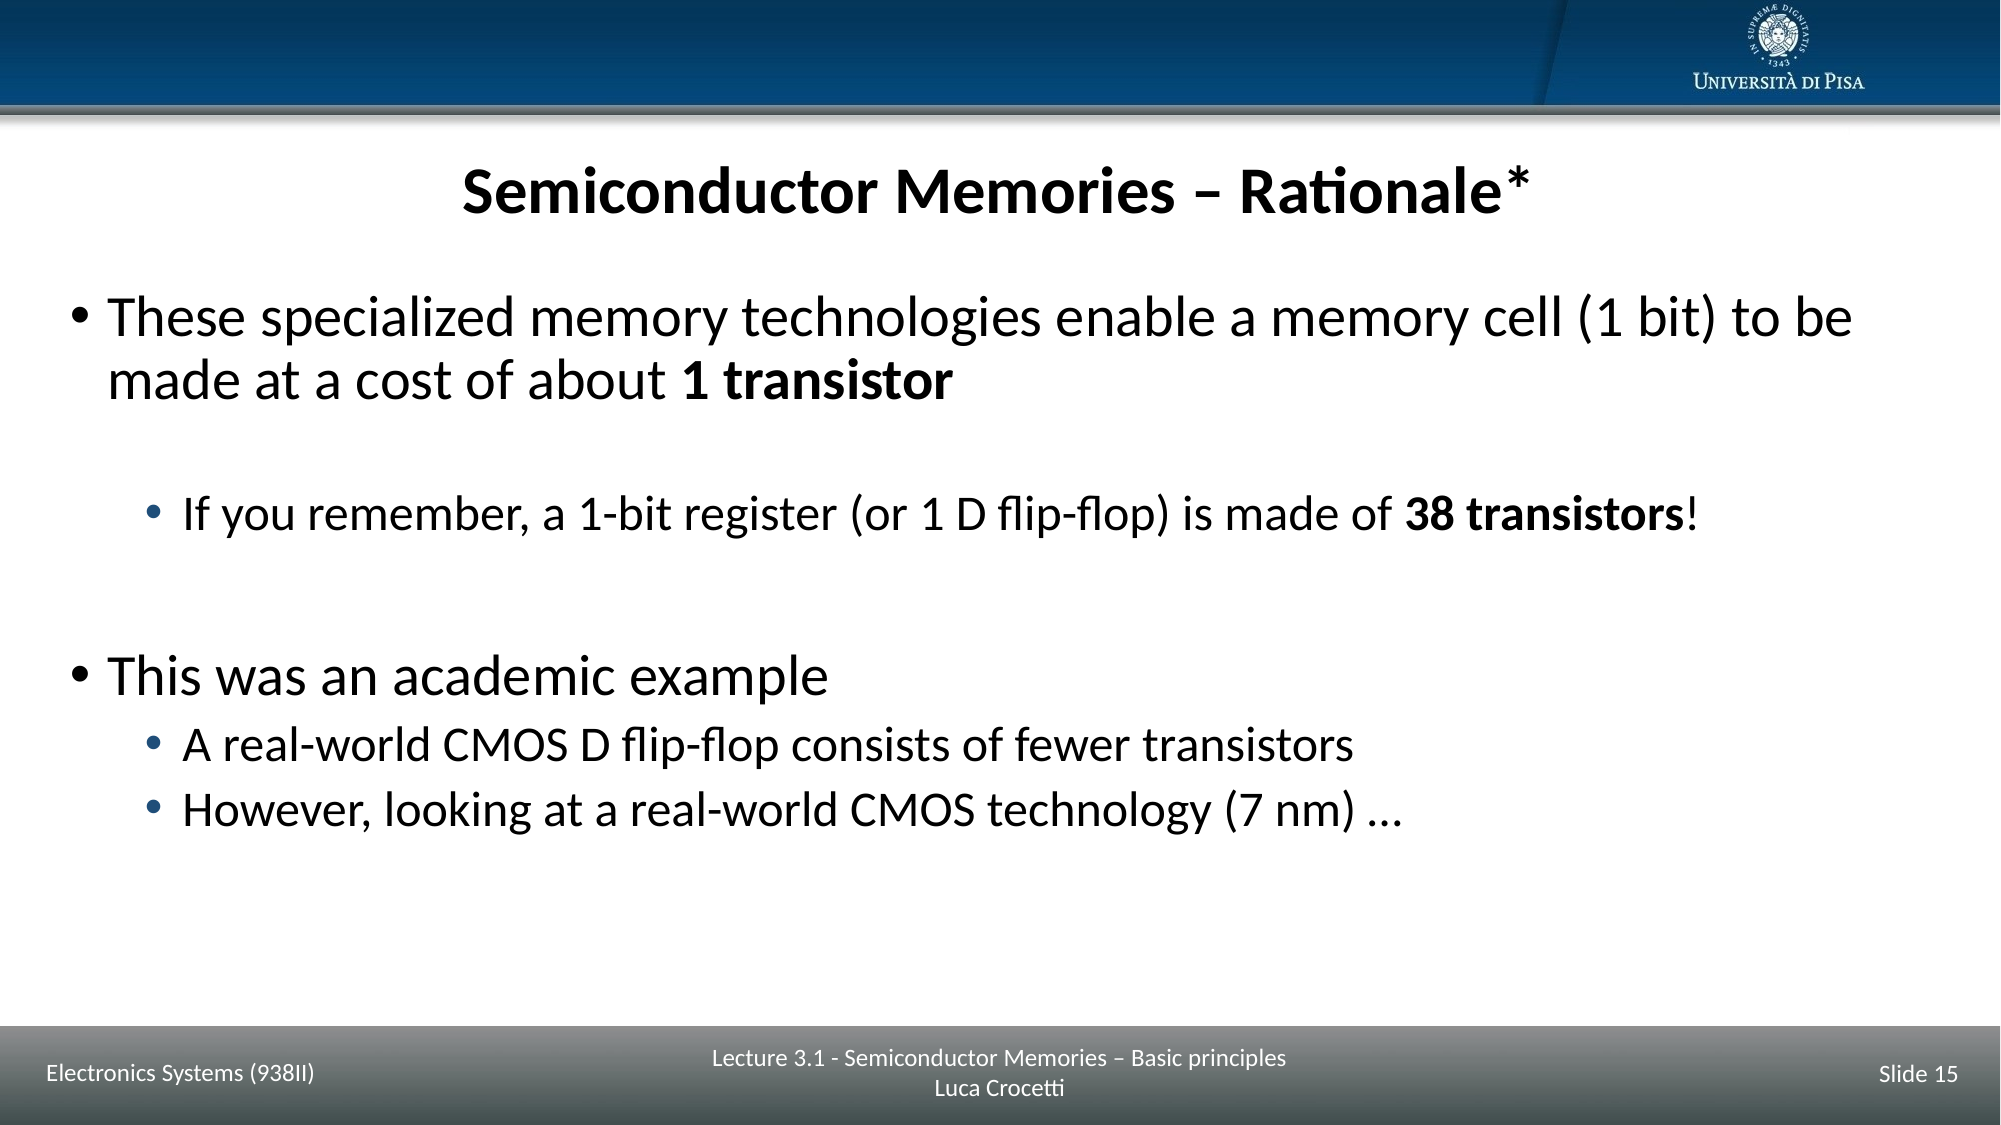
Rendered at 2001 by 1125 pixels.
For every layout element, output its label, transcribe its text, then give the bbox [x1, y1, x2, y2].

picture [0, 0, 2001, 1125]
title Semiconductor Memories – Rationale* [55, 138, 1945, 244]
list These specialized memory technologies enable a memory cell (1 bit) to be made at a cost of about 1 transistor If you remember, a 1-bit register (or 1 D flip-flop) is made of 38 transistors! This was an academic example A real-world CMOS D flip-flop consists of fewer transistors However, looking at a real-world CMOS technology (7 nm) … [55, 278, 1945, 993]
